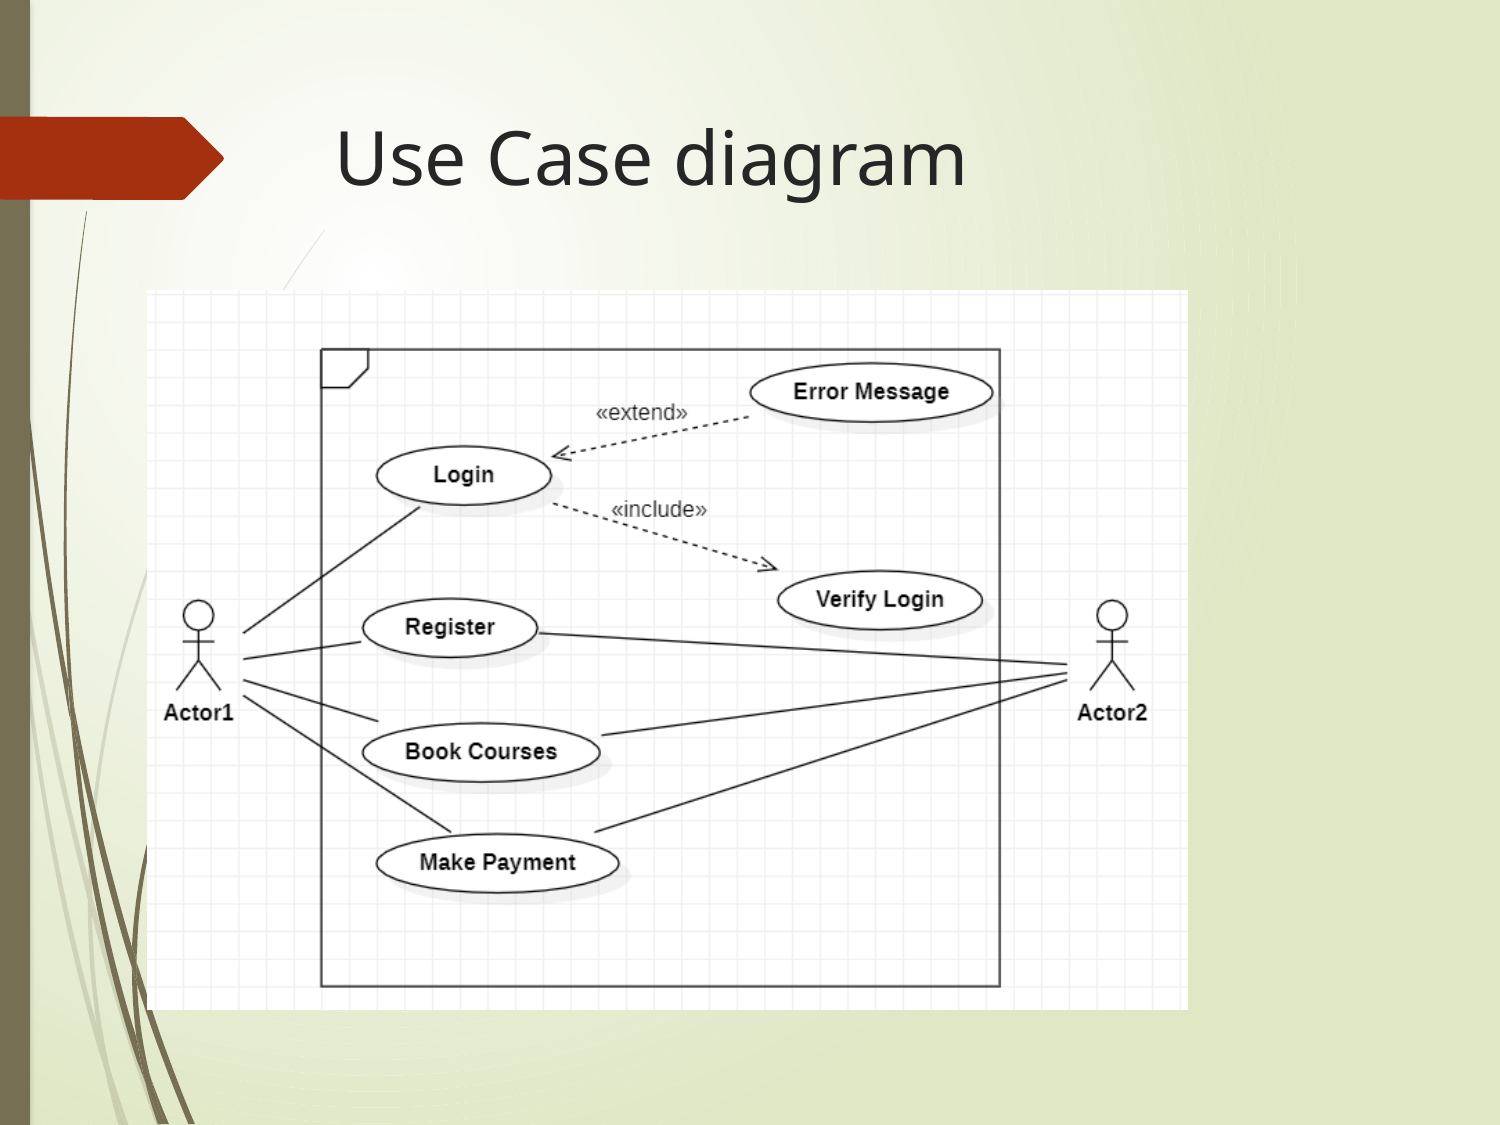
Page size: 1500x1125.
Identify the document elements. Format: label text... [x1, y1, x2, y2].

title Use Case diagram [319, 102, 1400, 313]
picture [147, 290, 1188, 1010]
